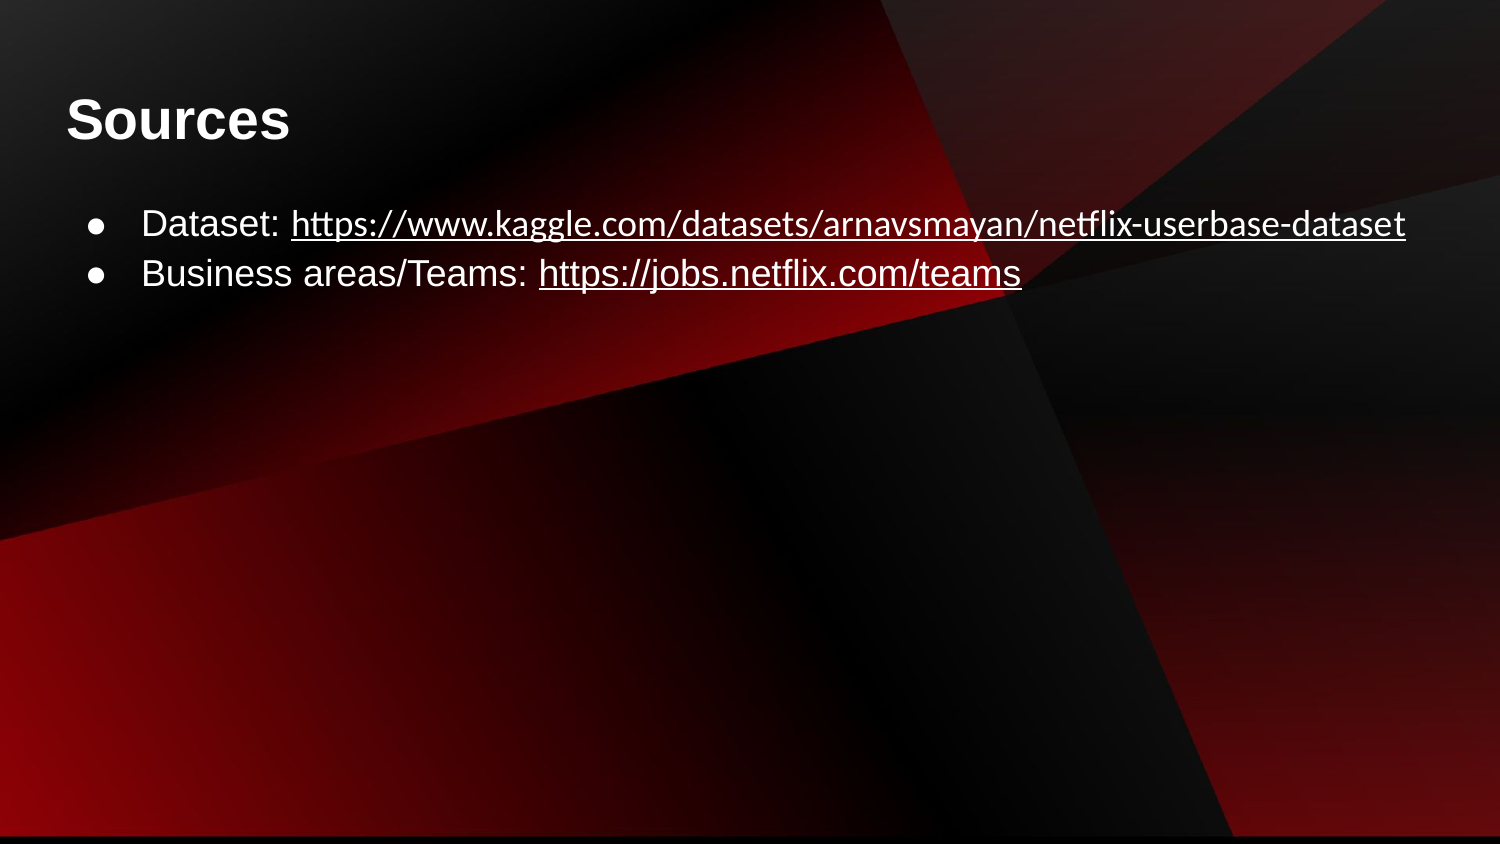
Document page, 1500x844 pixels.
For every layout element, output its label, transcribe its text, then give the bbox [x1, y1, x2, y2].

picture [0, 0, 1500, 844]
title Sources [51, 72, 1449, 167]
list Dataset: https://www.kaggle.com/datasets/arnavsmayan/netflix-userbase-dataset Business areas/Teams: https://jobs.netflix.com/teams [51, 180, 1449, 742]
